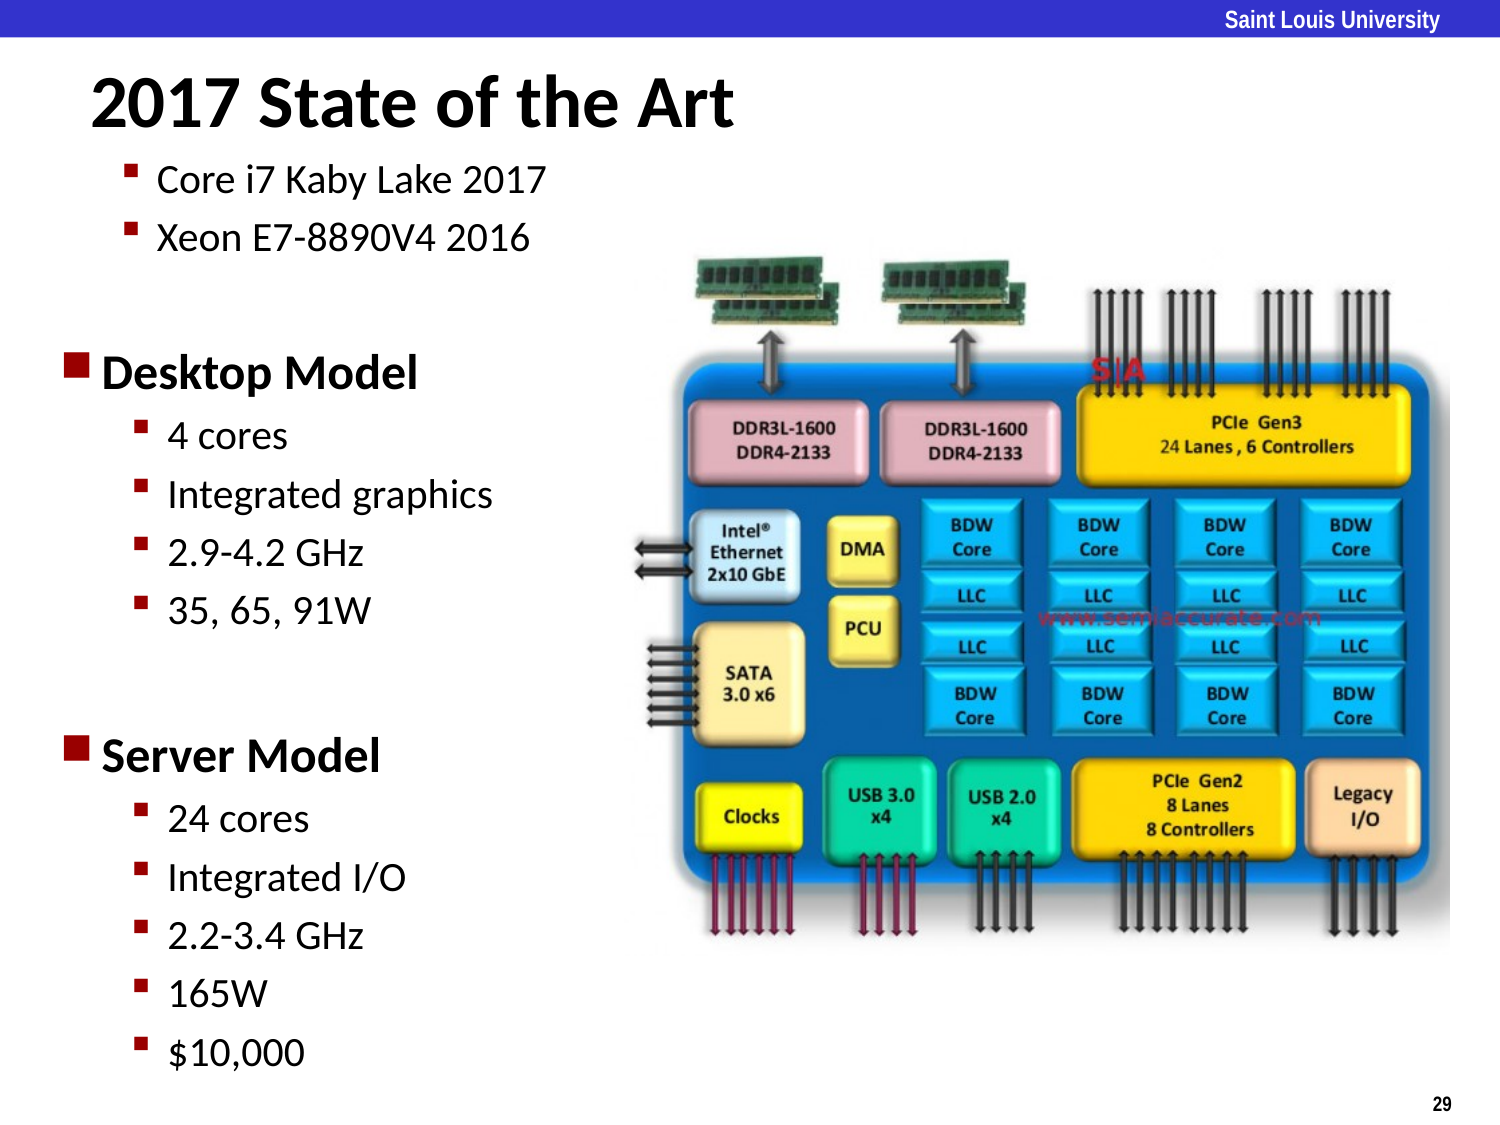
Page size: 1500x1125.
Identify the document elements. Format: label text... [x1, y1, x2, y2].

picture [624, 237, 1451, 957]
title 2017 State of the Art [74, 49, 1426, 145]
list Core i7 Kaby Lake 2017 Xeon E7-8890V4 2016 Desktop Model 4 cores Integrated graphics 2.9-4.2 GHz 35, 65, 91W Server Model 24 cores Integrated I/O 2.2-3.4 GHz 165W $10,000 [49, 143, 1346, 960]
